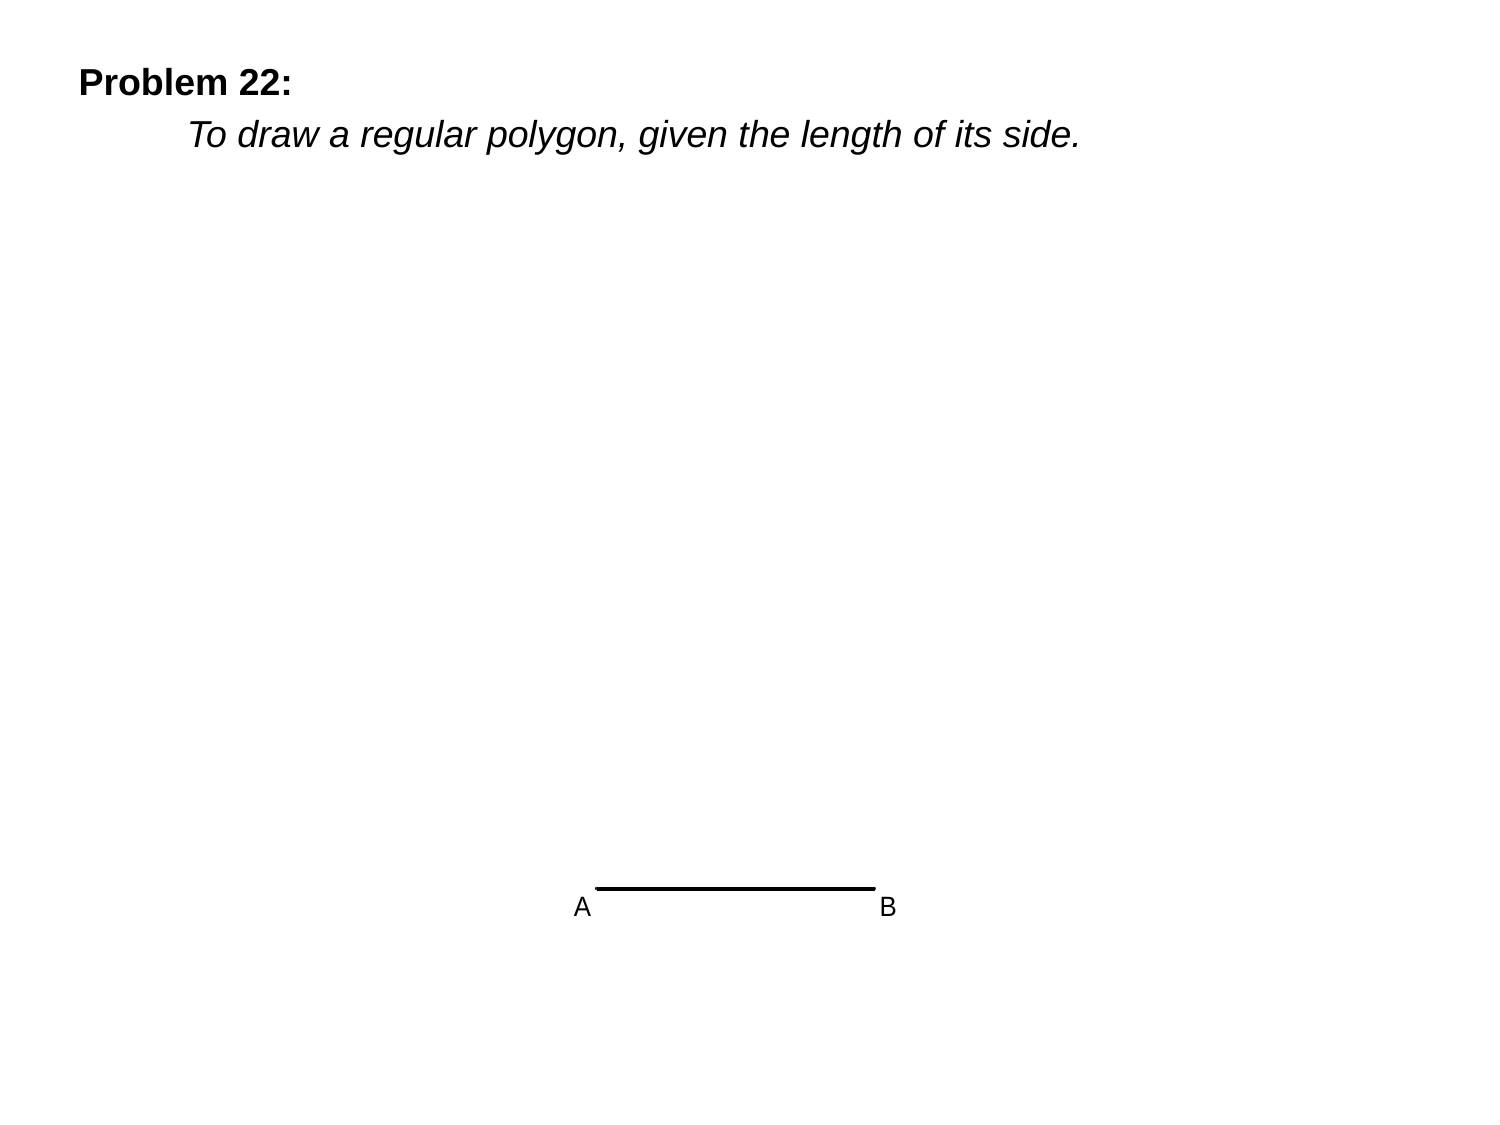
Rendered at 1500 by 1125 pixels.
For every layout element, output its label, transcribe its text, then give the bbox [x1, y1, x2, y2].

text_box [26, 195, 1474, 1038]
list Problem 22: To draw a regular polygon, given the length of its side. [63, 49, 1431, 176]
